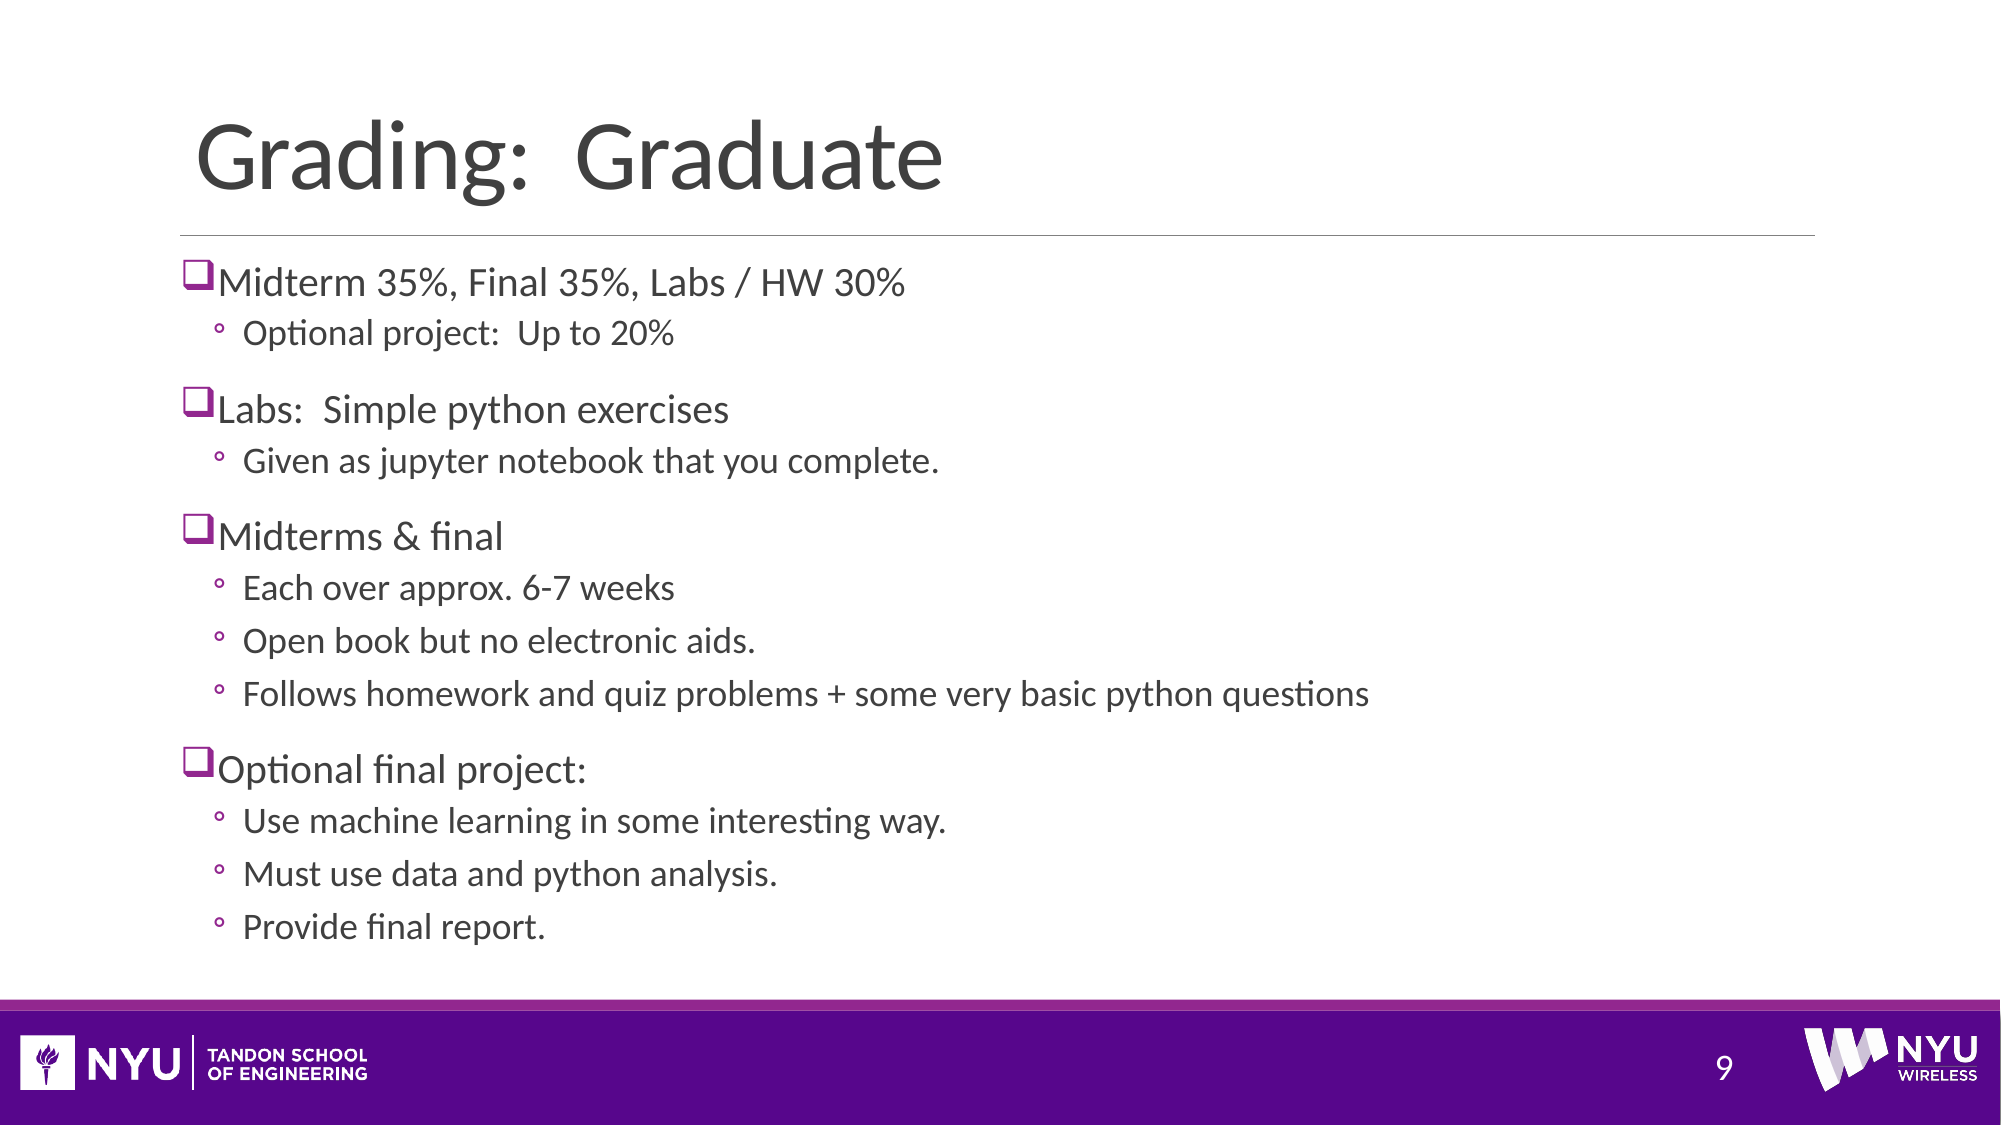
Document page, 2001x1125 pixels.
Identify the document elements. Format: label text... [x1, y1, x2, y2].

slide_number 9 [1533, 1035, 1749, 1096]
list Midterm 35%, Final 35%, Labs / HW 30% Optional project: Up to 20% Labs: Simple python exercises Given as jupyter notebook that you complete. Midterms & final Each over approx. 6-7 weeks Open book but no electronic aids. Follows homework and quiz problems + some very basic python questions Optional final project: Use machine learning in some interesting way. Must use data and python analysis. Provide final report. [180, 252, 1830, 963]
title Grading: Graduate [180, 47, 1830, 218]
